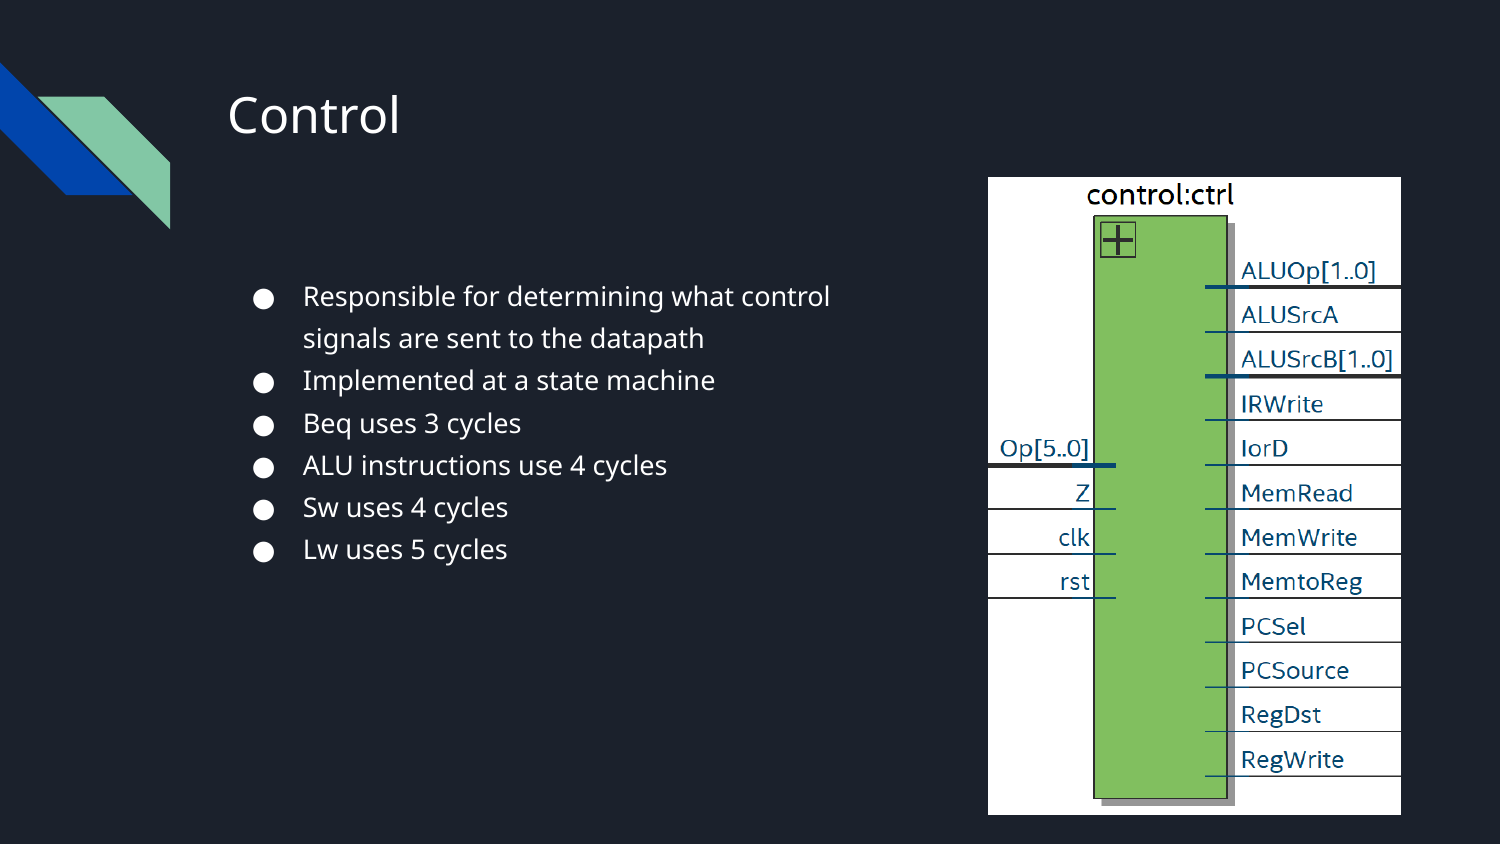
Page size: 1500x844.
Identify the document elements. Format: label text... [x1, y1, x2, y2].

picture [988, 177, 1401, 815]
title Control [212, 64, 1368, 215]
list Responsible for determining what control signals are sent to the datapath Implemented at a state machine Beq uses 3 cycles ALU instructions use 4 cycles Sw uses 4 cycles Lw uses 5 cycles [212, 257, 899, 735]
